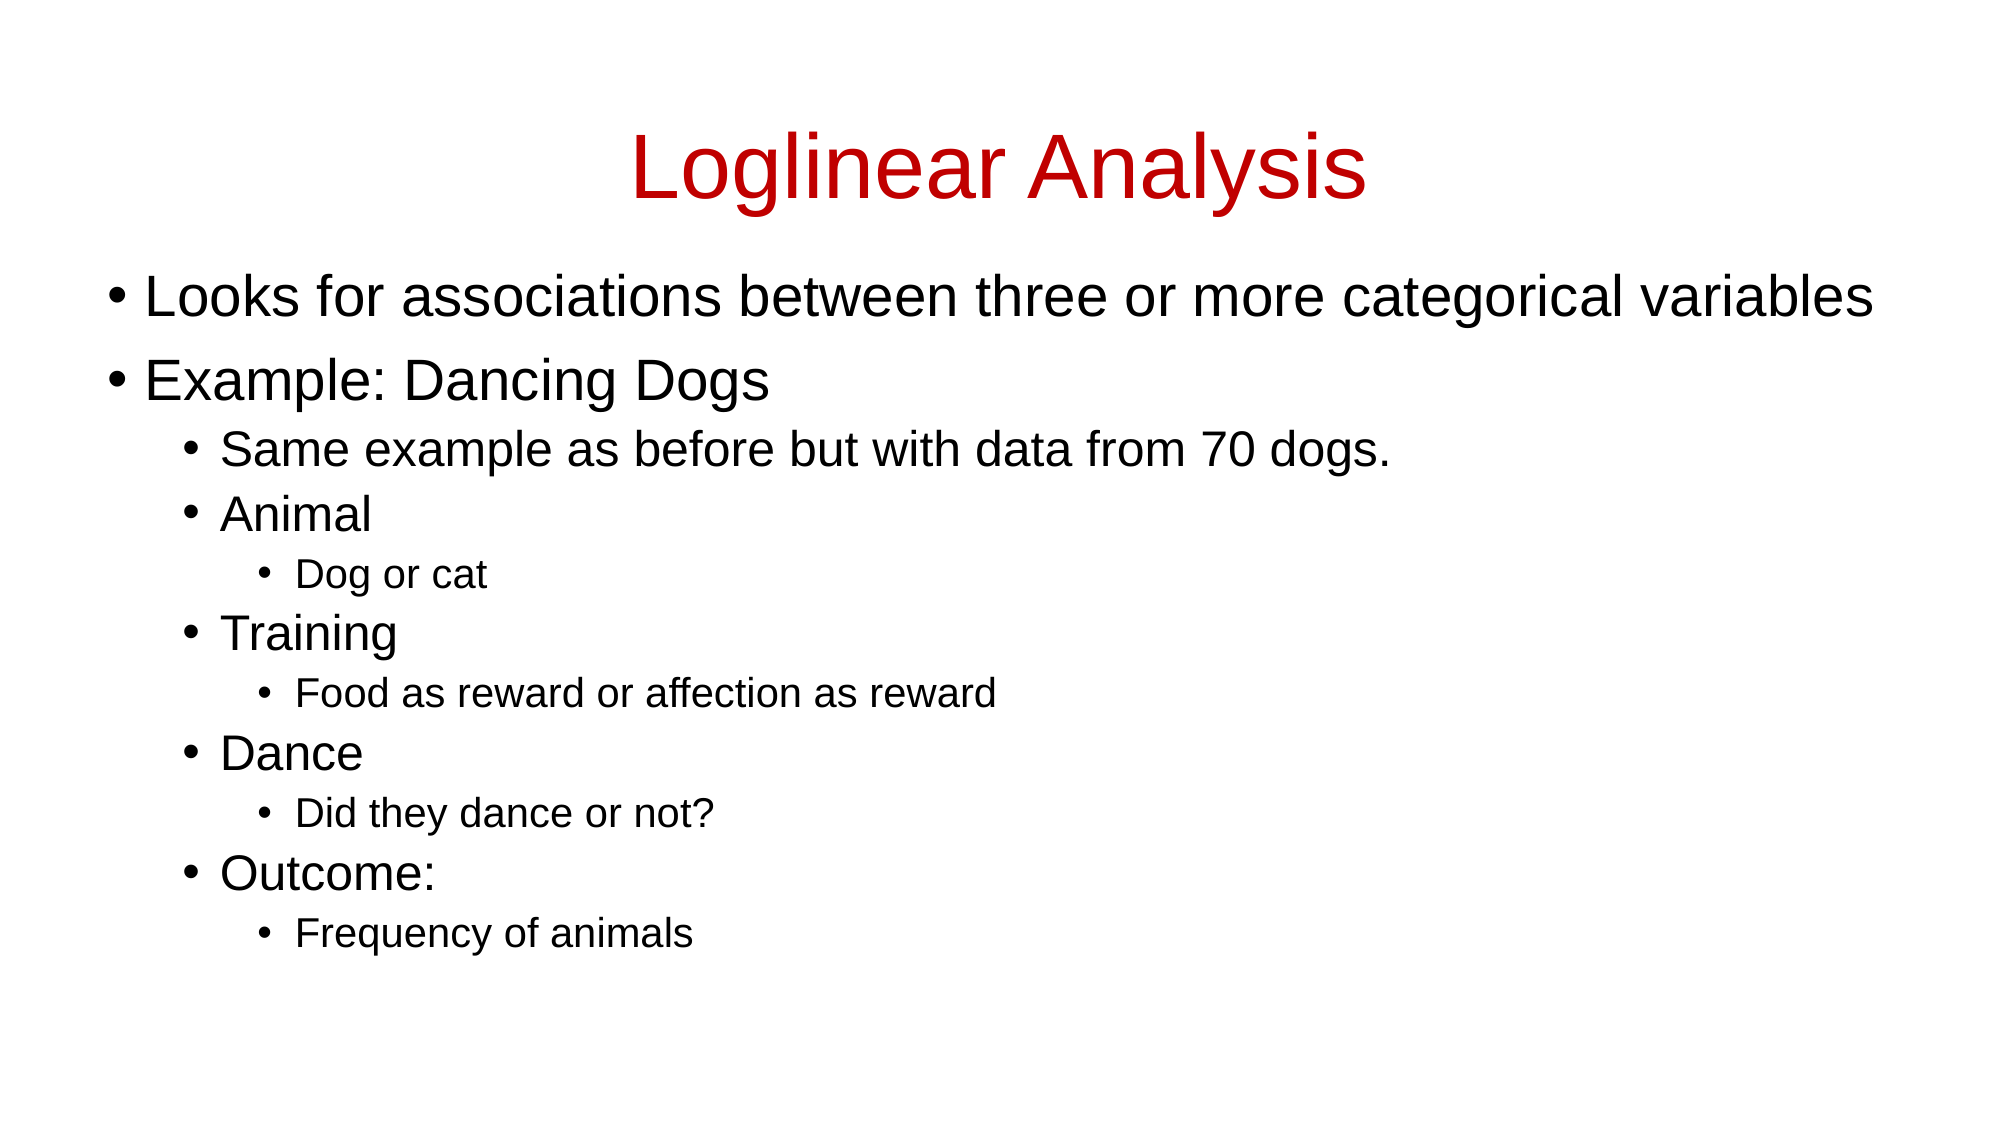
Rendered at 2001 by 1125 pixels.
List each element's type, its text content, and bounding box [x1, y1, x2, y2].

title Loglinear Analysis [137, 59, 1863, 259]
list Looks for associations between three or more categorical variables Example: Dancing Dogs Same example as before but with data from 70 dogs. Animal Dog or cat Training Food as reward or affection as reward Dance Did they dance or not? Outcome: Frequency of animals [92, 259, 1919, 1066]
